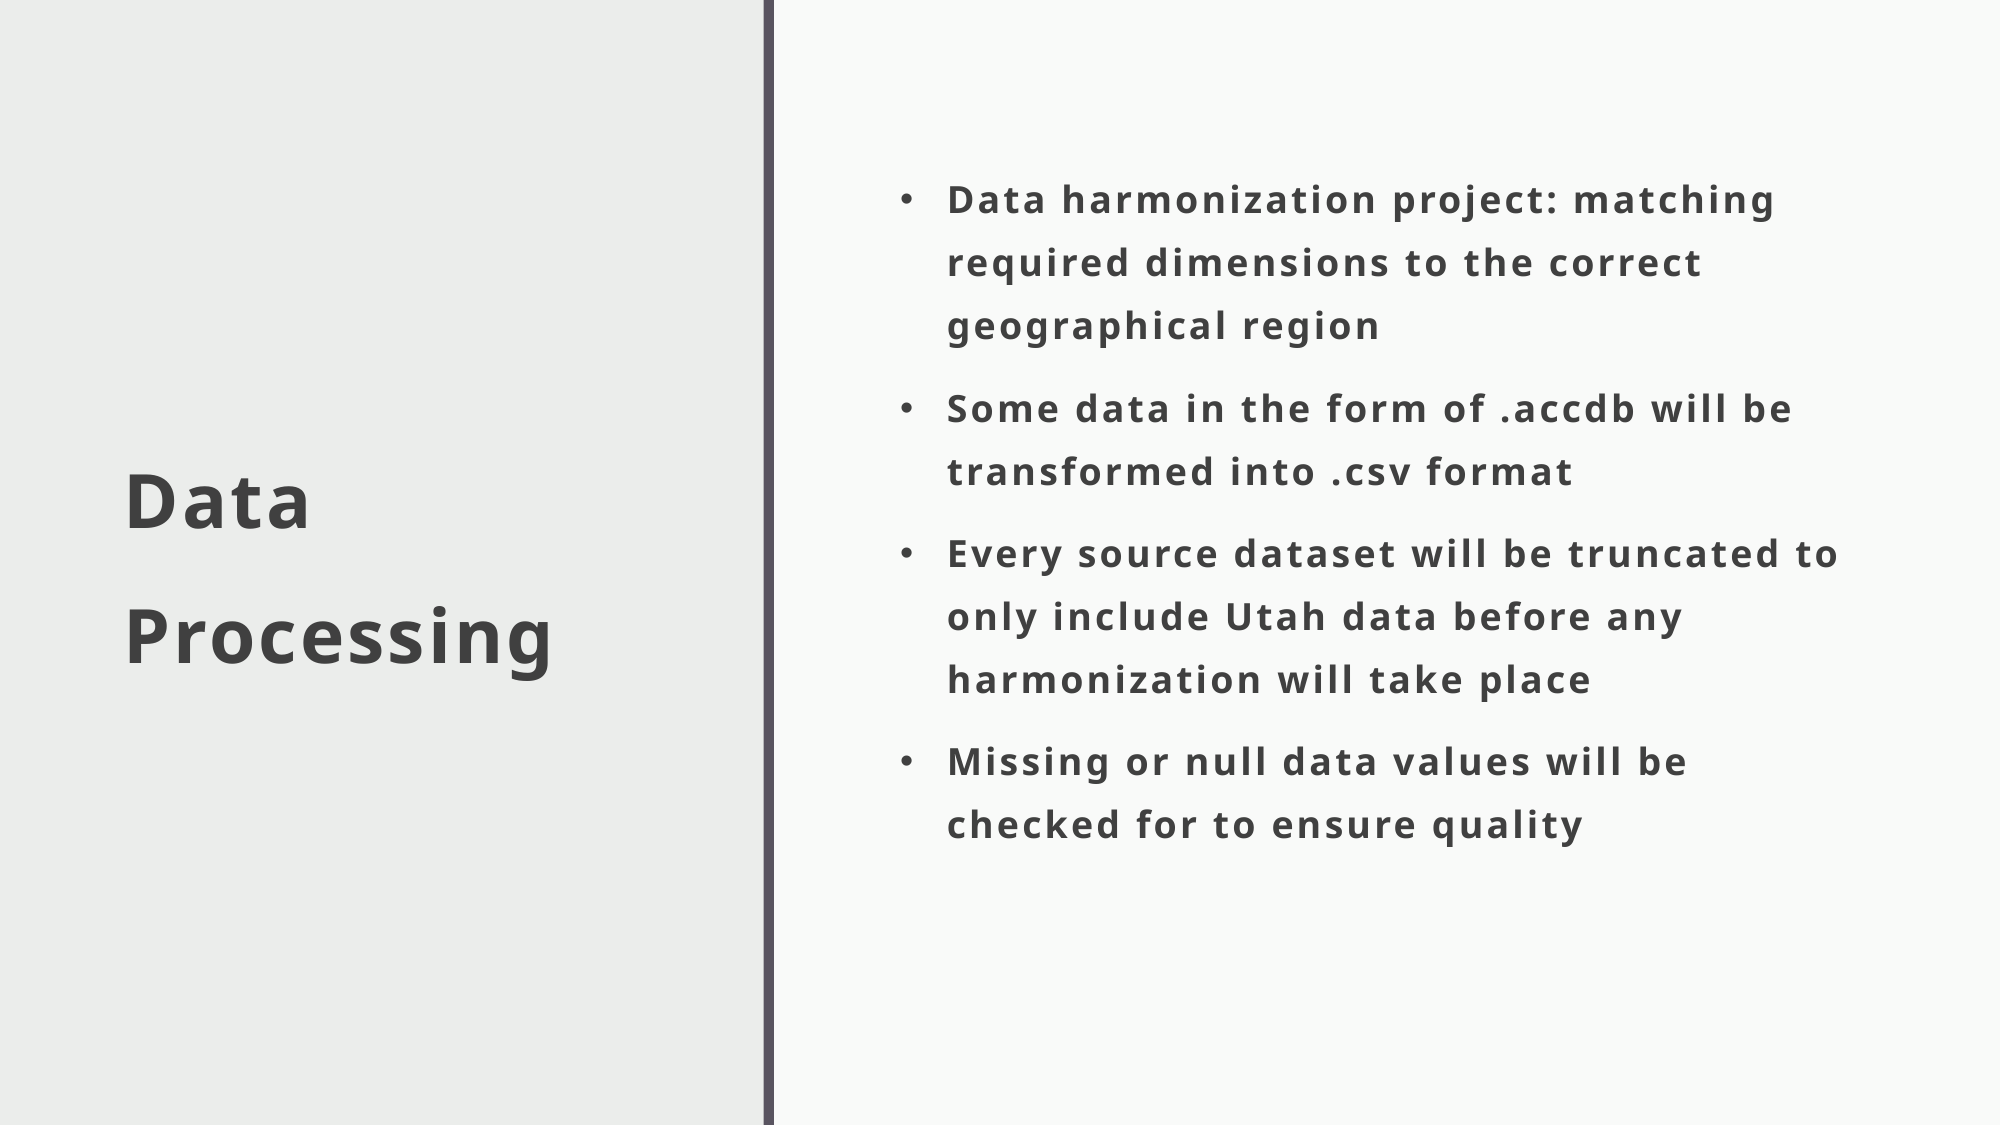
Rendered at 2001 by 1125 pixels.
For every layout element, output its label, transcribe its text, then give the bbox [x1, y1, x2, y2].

list Data harmonization project: matching required dimensions to the correct geographical region Some data in the form of .accdb will be transformed into .csv format Every source dataset will be truncated to only include Utah data before any harmonization will take place Missing or null data values will be checked for to ensure quality [881, 115, 1895, 969]
title Data Processing [105, 115, 666, 969]
